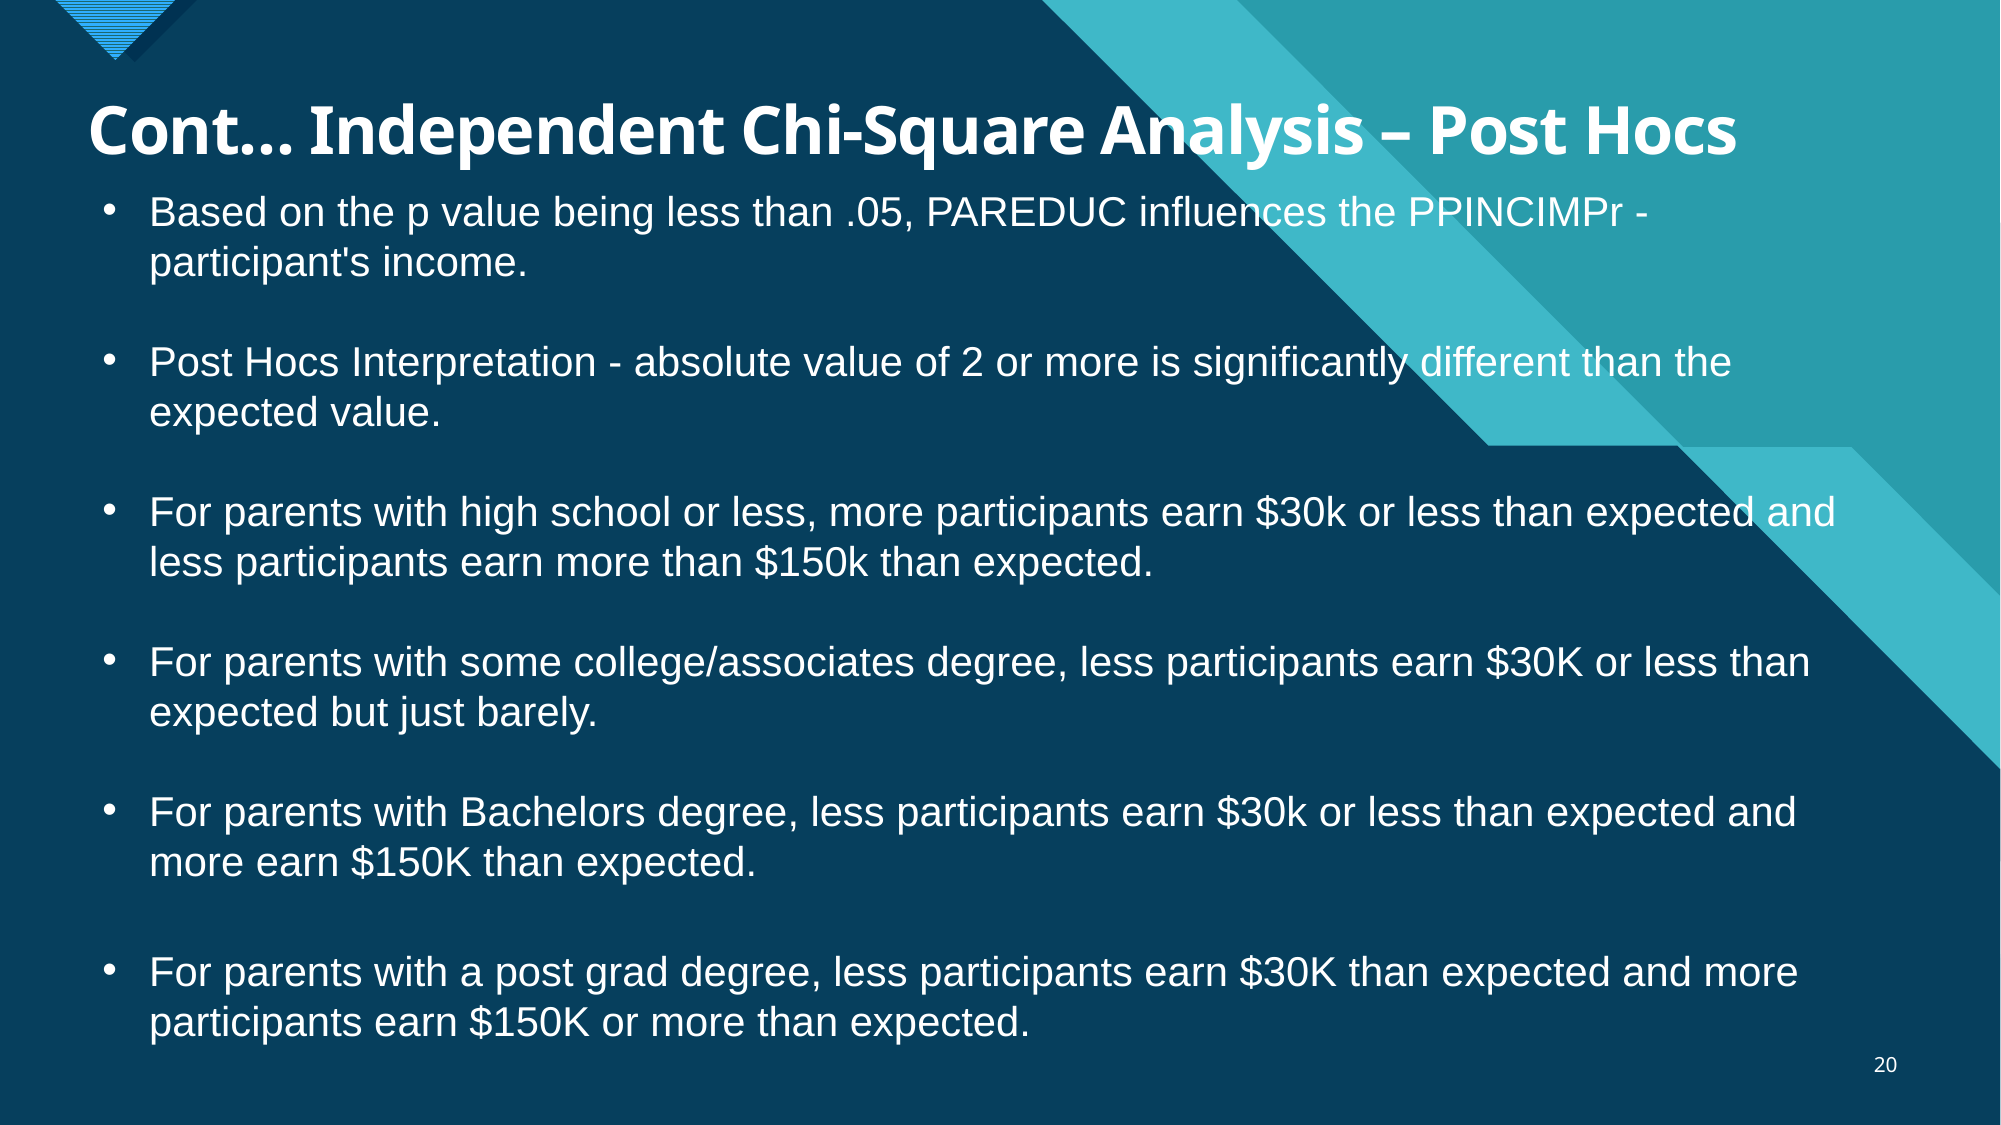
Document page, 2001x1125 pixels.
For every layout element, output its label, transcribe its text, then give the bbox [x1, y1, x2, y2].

slide_number 20 [1845, 1035, 1913, 1096]
title Cont… Independent Chi-Square Analysis – Post Hocs [72, 89, 1913, 177]
text_box Based on the p value being less than .05, PAREDUC influences the PPINCIMPr - participant's income. Post Hocs Interpretation - absolute value of 2 or more is significantly different than the expected value. For parents with high school or less, more participants earn $30k or less than expected and less participants earn more than $150k than expected. For parents with some college/associates degree, less participants earn $30K or less than expected but just barely. For parents with Bachelors degree, less participants earn $30k or less than expected and more earn $150K than expected. For parents with a post grad degree, less participants earn $30K than expected and more participants earn $150K or more than expected. [87, 176, 1878, 1052]
